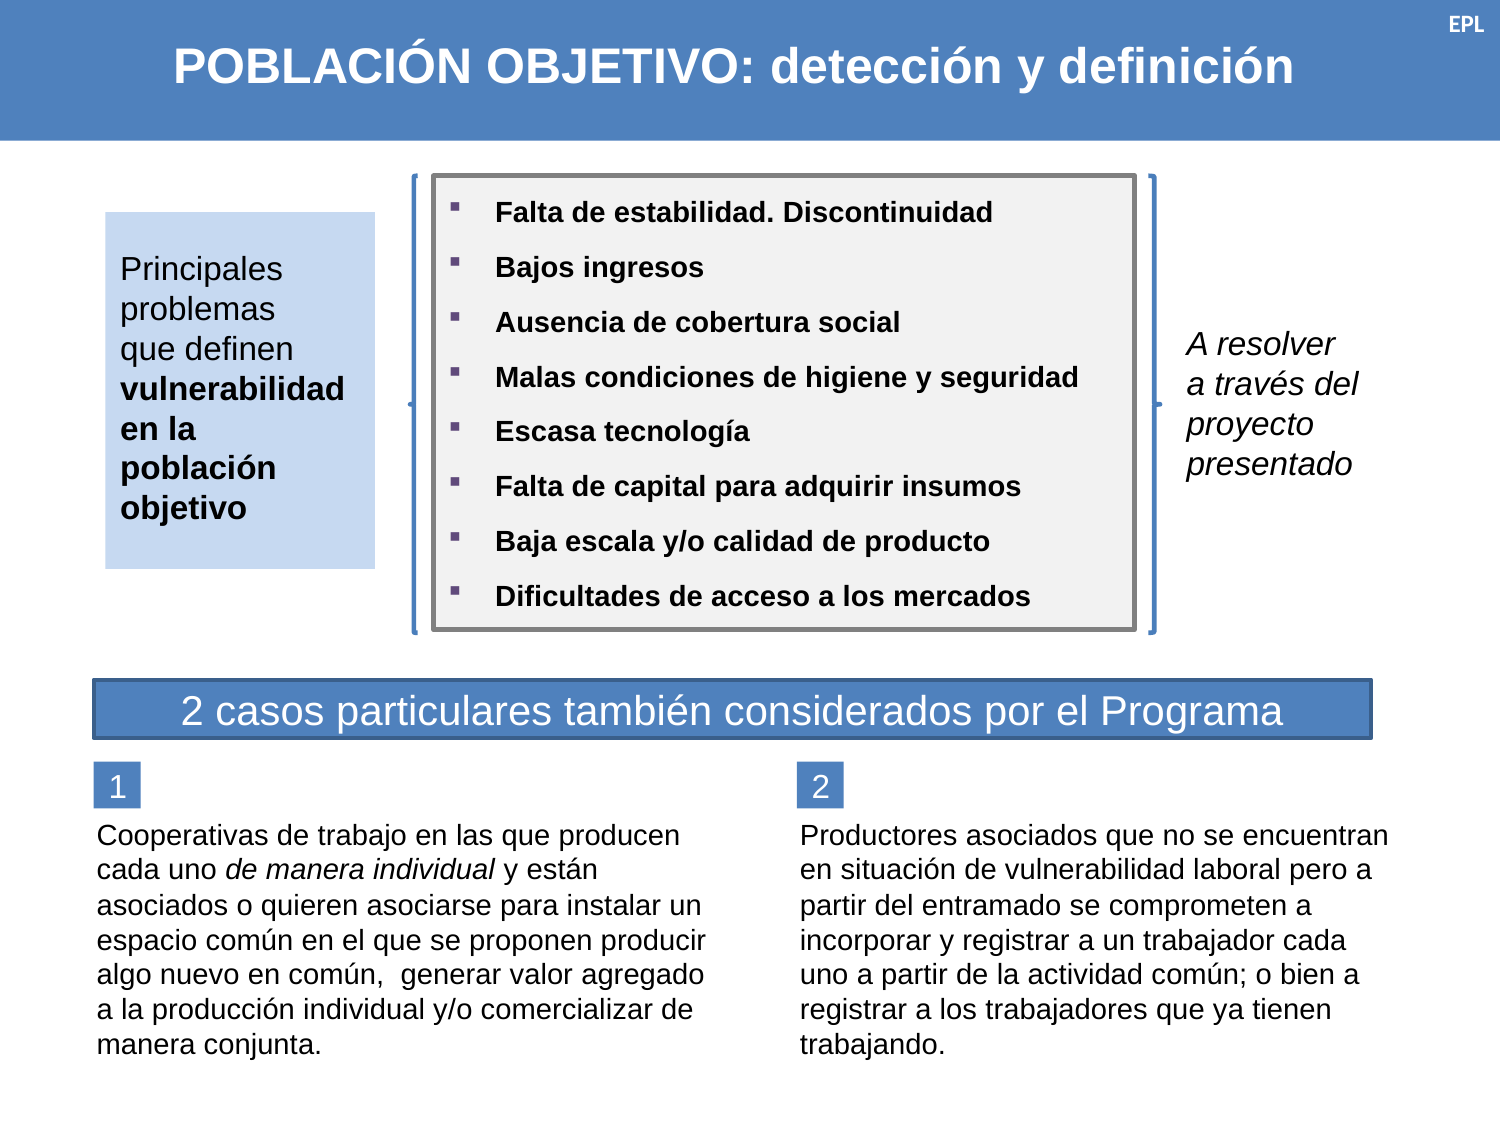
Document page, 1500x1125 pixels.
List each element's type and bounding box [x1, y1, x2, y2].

text_box [0, 0, 1500, 1072]
